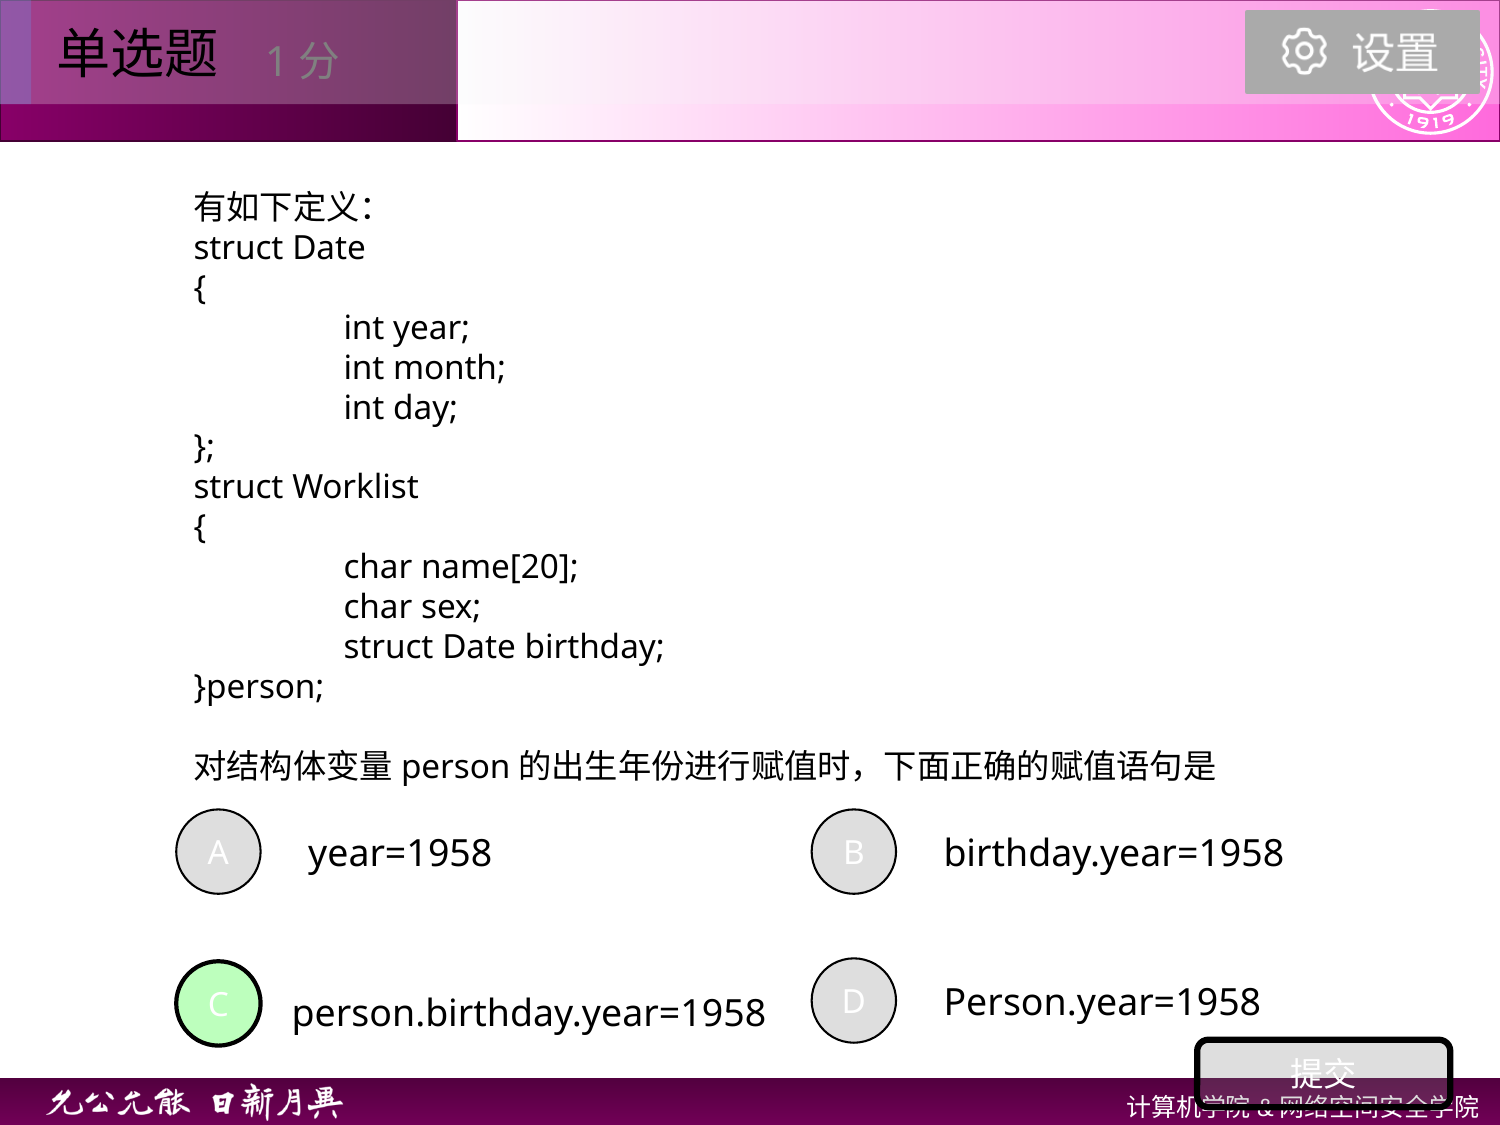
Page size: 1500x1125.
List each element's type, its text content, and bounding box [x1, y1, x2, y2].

text_box D [811, 958, 897, 1043]
text_box person.birthday.year=1958 [276, 958, 796, 1064]
text_box year=1958 [293, 798, 771, 905]
text_box B [811, 809, 897, 894]
text_box birthday.year=1958 [928, 798, 1406, 905]
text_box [0, 0, 1500, 105]
text_box C [176, 961, 261, 1046]
picture [35, 1081, 356, 1122]
picture [1245, 10, 1480, 94]
text_box A [176, 809, 261, 894]
text_box 提交 [1197, 1039, 1451, 1108]
text_box 有如下定义： struct Date { int year; int month; int day; }; struct Worklist { char name[20]; char sex; struct Date birthday; }person; 对结构体变量person的出生年份进行赋值时，下面正确的赋值语句是 [178, 309, 1379, 662]
text_box Person.year=1958 [928, 947, 1449, 1054]
